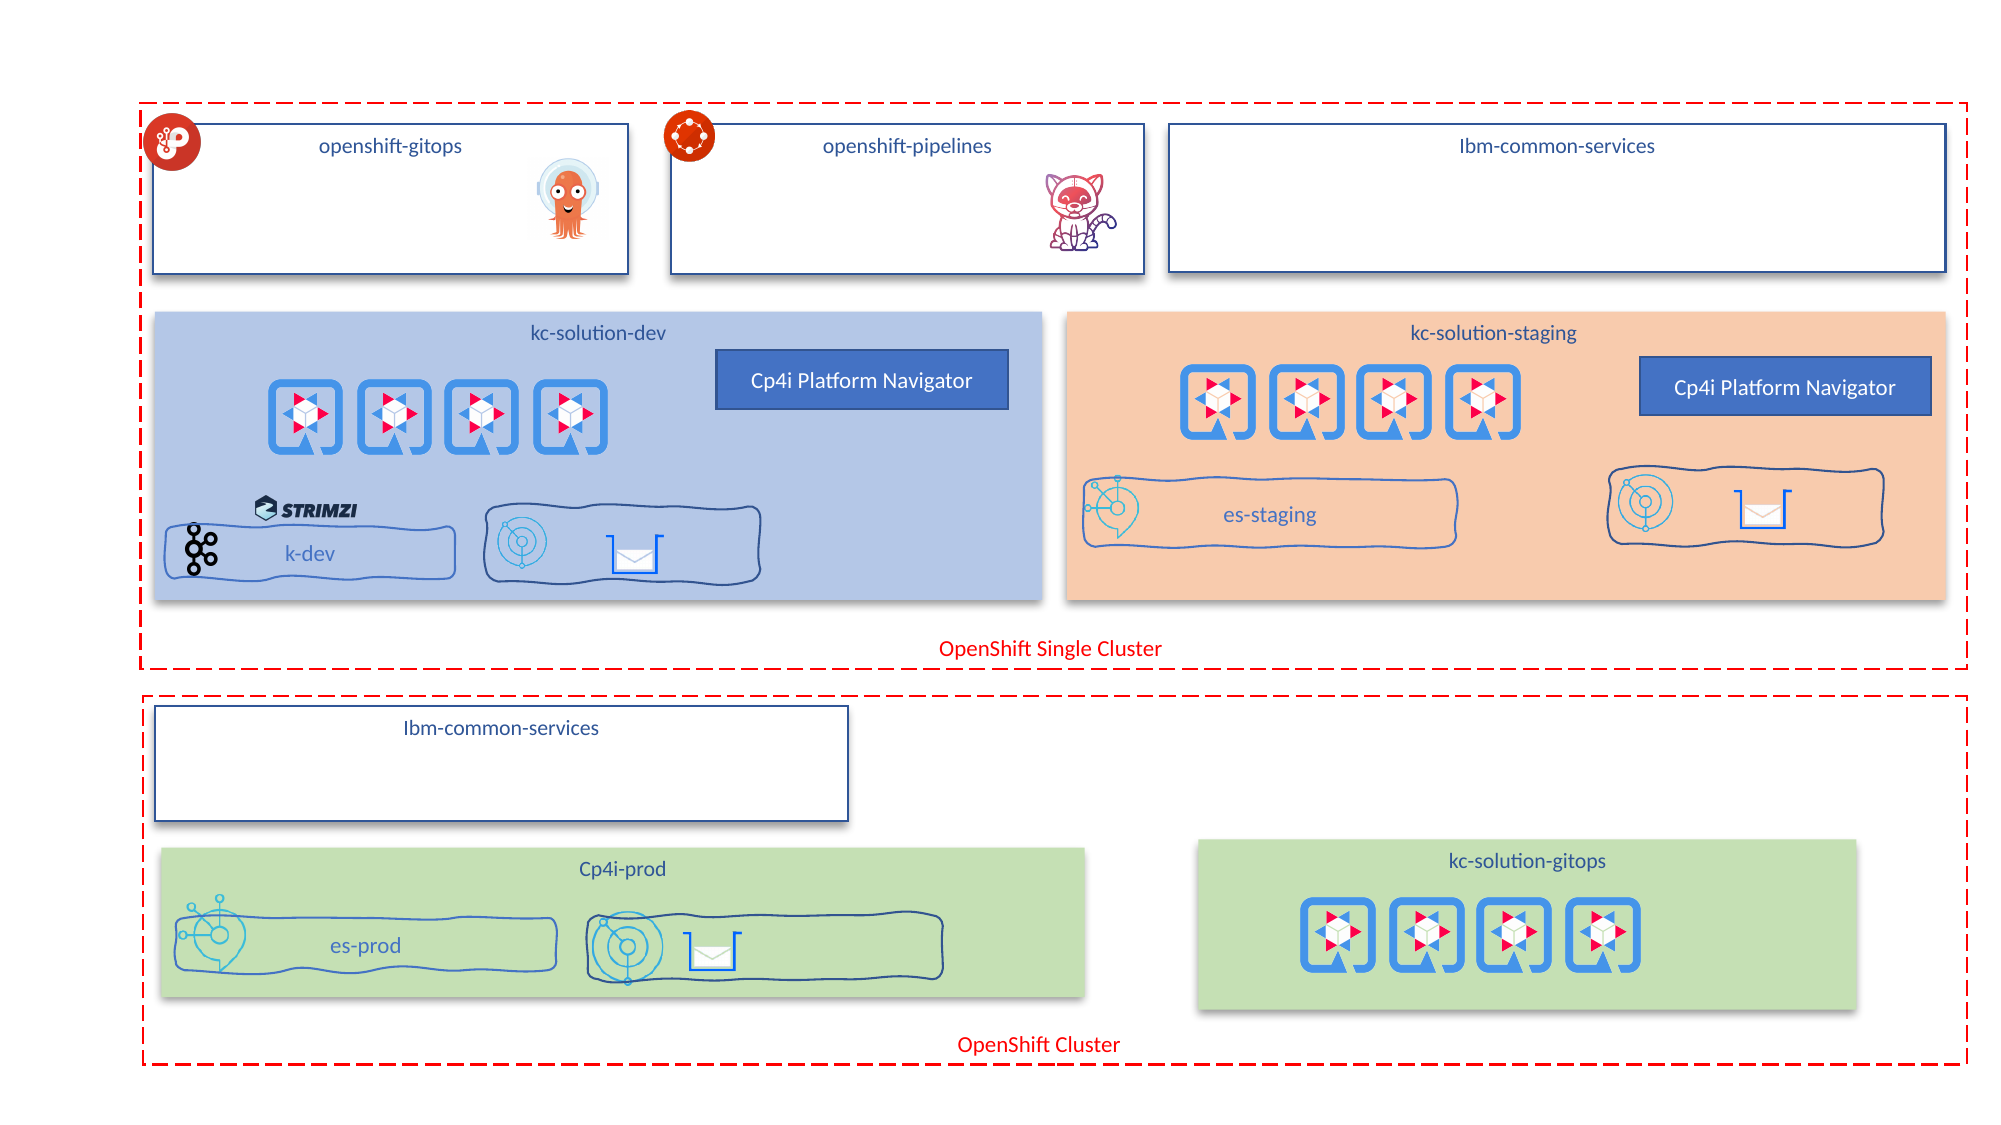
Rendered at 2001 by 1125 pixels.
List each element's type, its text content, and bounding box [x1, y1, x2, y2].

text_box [1300, 897, 1641, 973]
text_box [491, 503, 762, 587]
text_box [1180, 364, 1521, 440]
text_box Ibm-common-services [154, 705, 849, 822]
text_box [688, 910, 944, 982]
text_box kc-solution-dev [154, 311, 1043, 601]
text_box OpenShift Single Cluster [139, 102, 1968, 670]
picture [128, 869, 274, 983]
text_box OpenShift Cluster [142, 695, 1968, 1066]
picture [462, 500, 564, 580]
text_box Cp4i Platform Navigator [1639, 356, 1932, 416]
text_box es-staging [1140, 476, 1459, 550]
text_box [165, 522, 455, 579]
picture [542, 887, 745, 1001]
picture [1579, 456, 1693, 544]
picture [527, 157, 609, 240]
picture [1043, 454, 1161, 547]
text_box openshift-pipelines [670, 123, 1145, 275]
text_box openshift-gitops [152, 123, 629, 275]
text_box Cp4i Platform Navigator [715, 349, 1009, 410]
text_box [268, 379, 608, 455]
text_box kc-solution-staging [1066, 311, 1947, 601]
picture [663, 110, 715, 162]
text_box [1618, 465, 1885, 549]
picture [1729, 486, 1795, 532]
picture [601, 531, 667, 577]
picture [1042, 173, 1120, 252]
text_box Ibm-common-services [1168, 123, 1947, 273]
picture [254, 494, 358, 522]
picture [143, 113, 201, 171]
